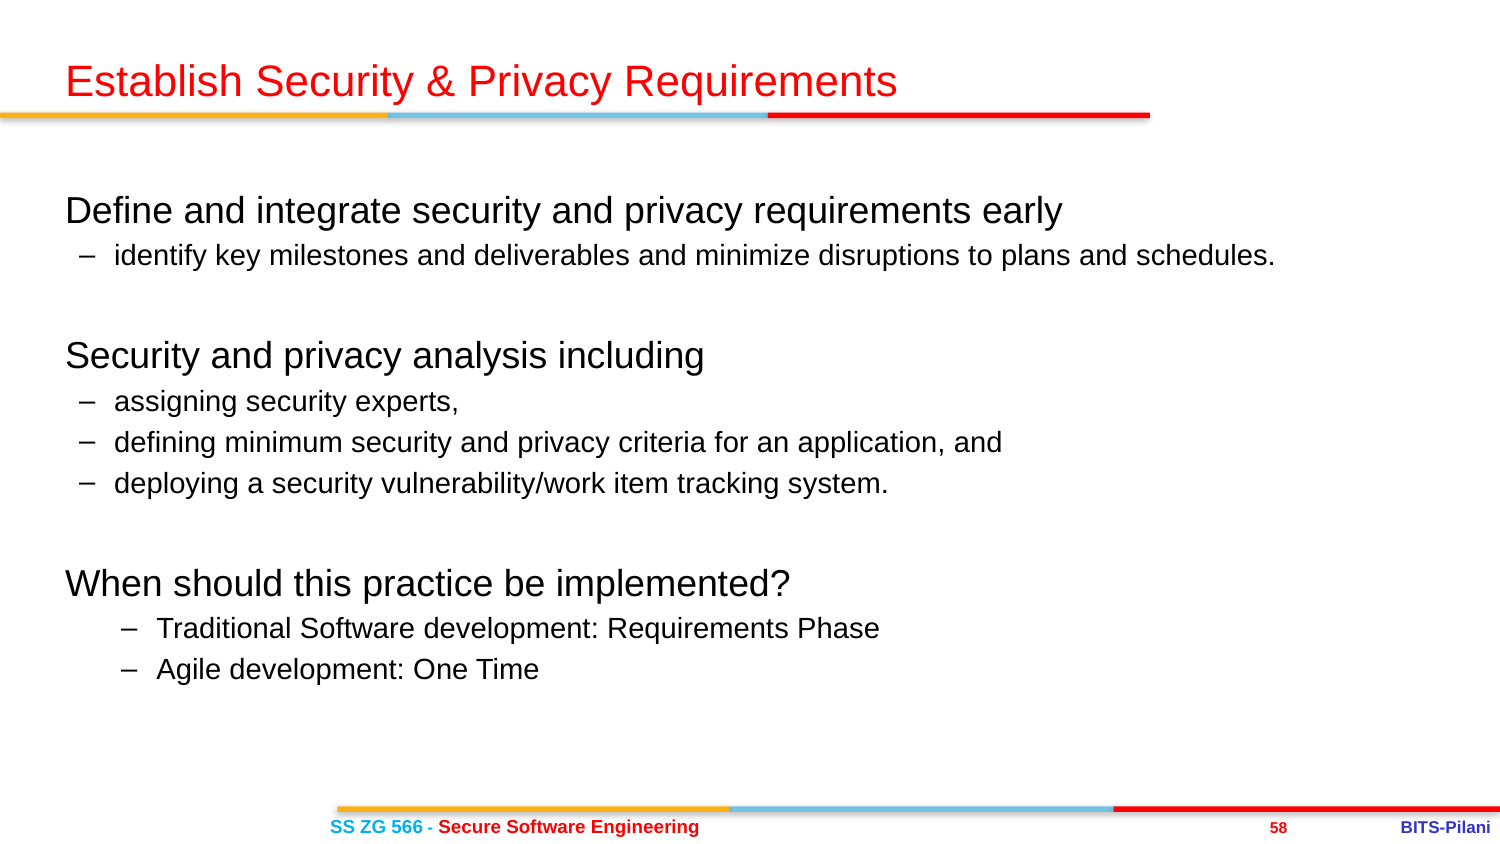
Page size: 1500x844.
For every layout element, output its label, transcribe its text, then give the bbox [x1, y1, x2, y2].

list Define and integrate security and privacy requirements early identify key milestones and deliverables and minimize disruptions to plans and schedules. Security and privacy analysis including assigning security experts, defining minimum security and privacy criteria for an application, and deploying a security vulnerability/work item tracking system. When should this practice be implemented? Traditional Software development: Requirements Phase Agile development: One Time [50, 178, 1400, 735]
list Establish Security & Privacy Requirements [50, 41, 1088, 126]
